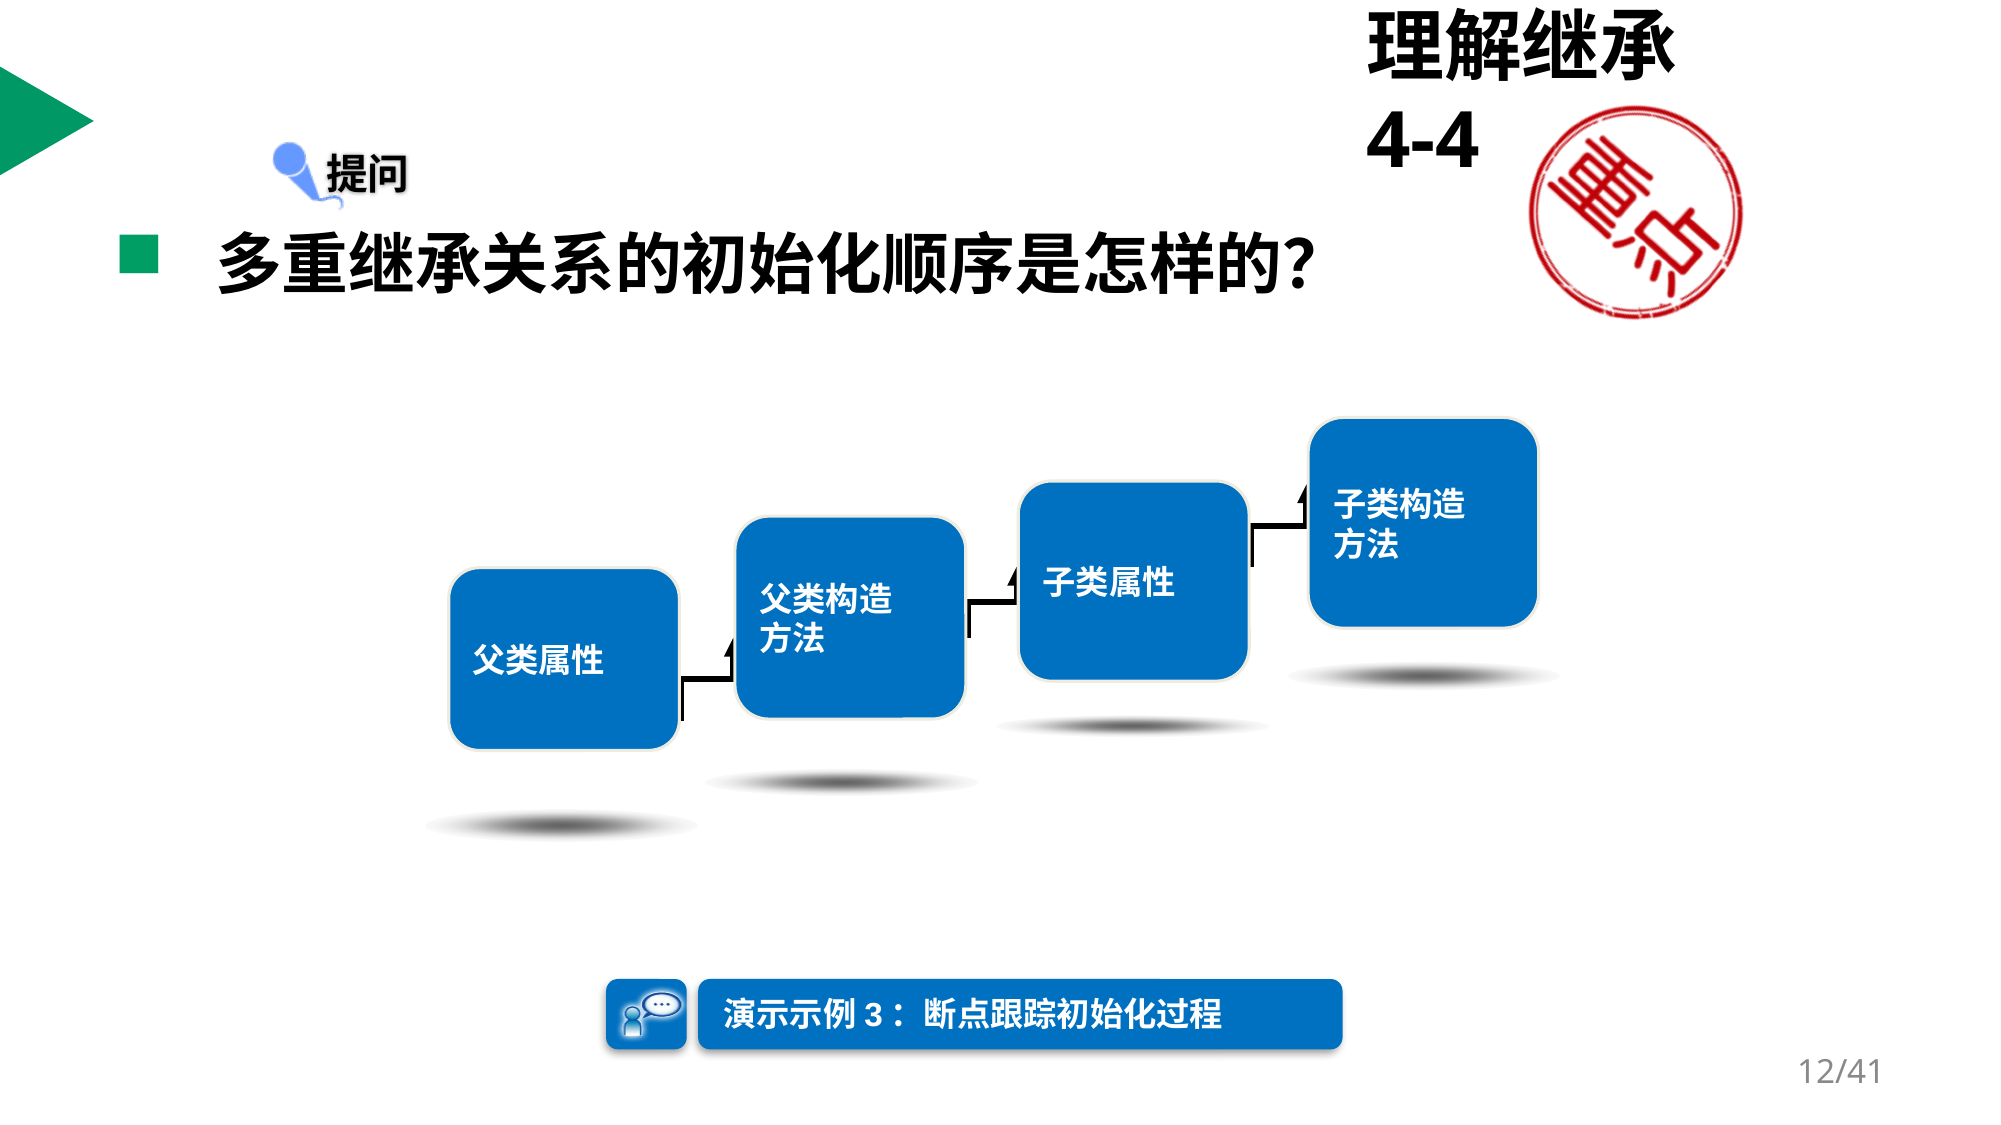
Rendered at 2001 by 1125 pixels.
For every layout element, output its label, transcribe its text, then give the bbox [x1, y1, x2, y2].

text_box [424, 567, 701, 844]
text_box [268, 140, 426, 212]
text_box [705, 515, 981, 798]
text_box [1276, 484, 1282, 568]
list 多重继承关系的初始化顺序是怎样的？ [99, 214, 1900, 1005]
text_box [986, 566, 991, 638]
slide_number /41 [1433, 1042, 1901, 1104]
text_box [996, 480, 1272, 739]
picture [1473, 49, 1798, 374]
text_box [605, 978, 1343, 1083]
title 理解继承4-4 [1351, 46, 1721, 133]
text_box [1287, 417, 1563, 693]
